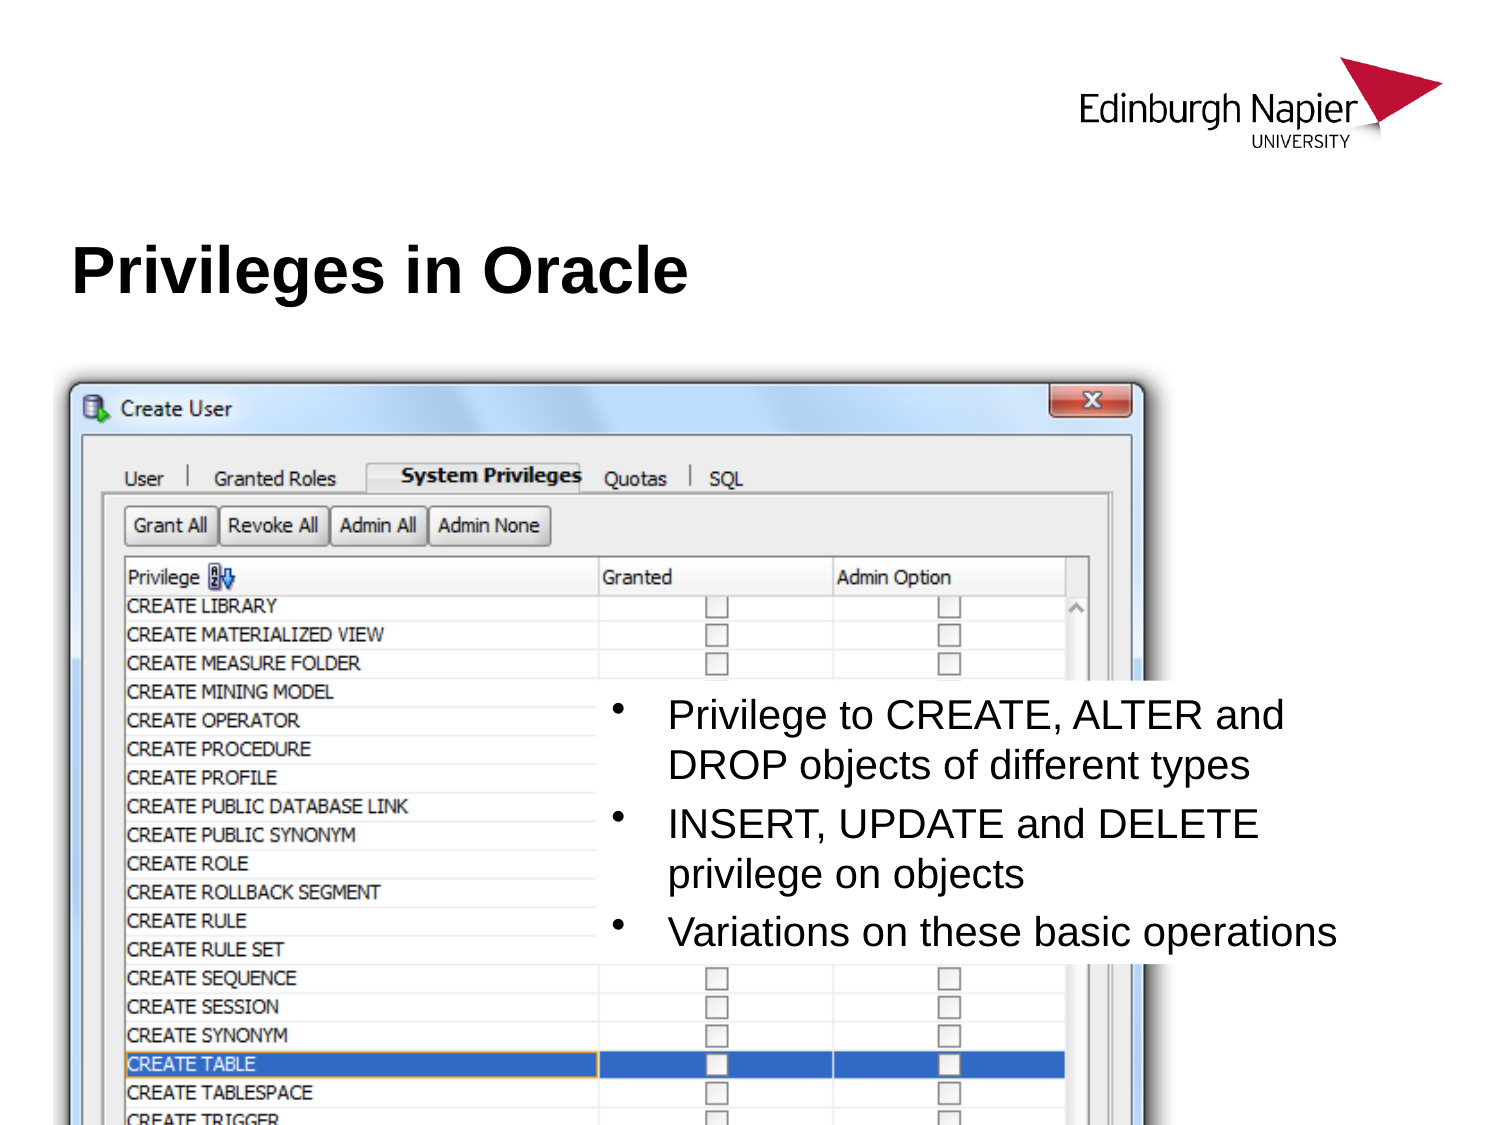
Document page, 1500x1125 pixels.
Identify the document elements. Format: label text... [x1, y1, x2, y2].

picture [52, 361, 1176, 1125]
title Privileges in Oracle [56, 209, 1443, 325]
list Privilege to CREATE, ALTER and DROP objects of different types INSERT, UPDATE and DELETE privilege on objects Variations on these basic operations [1179, 680, 1384, 965]
picture [1081, 57, 1443, 148]
